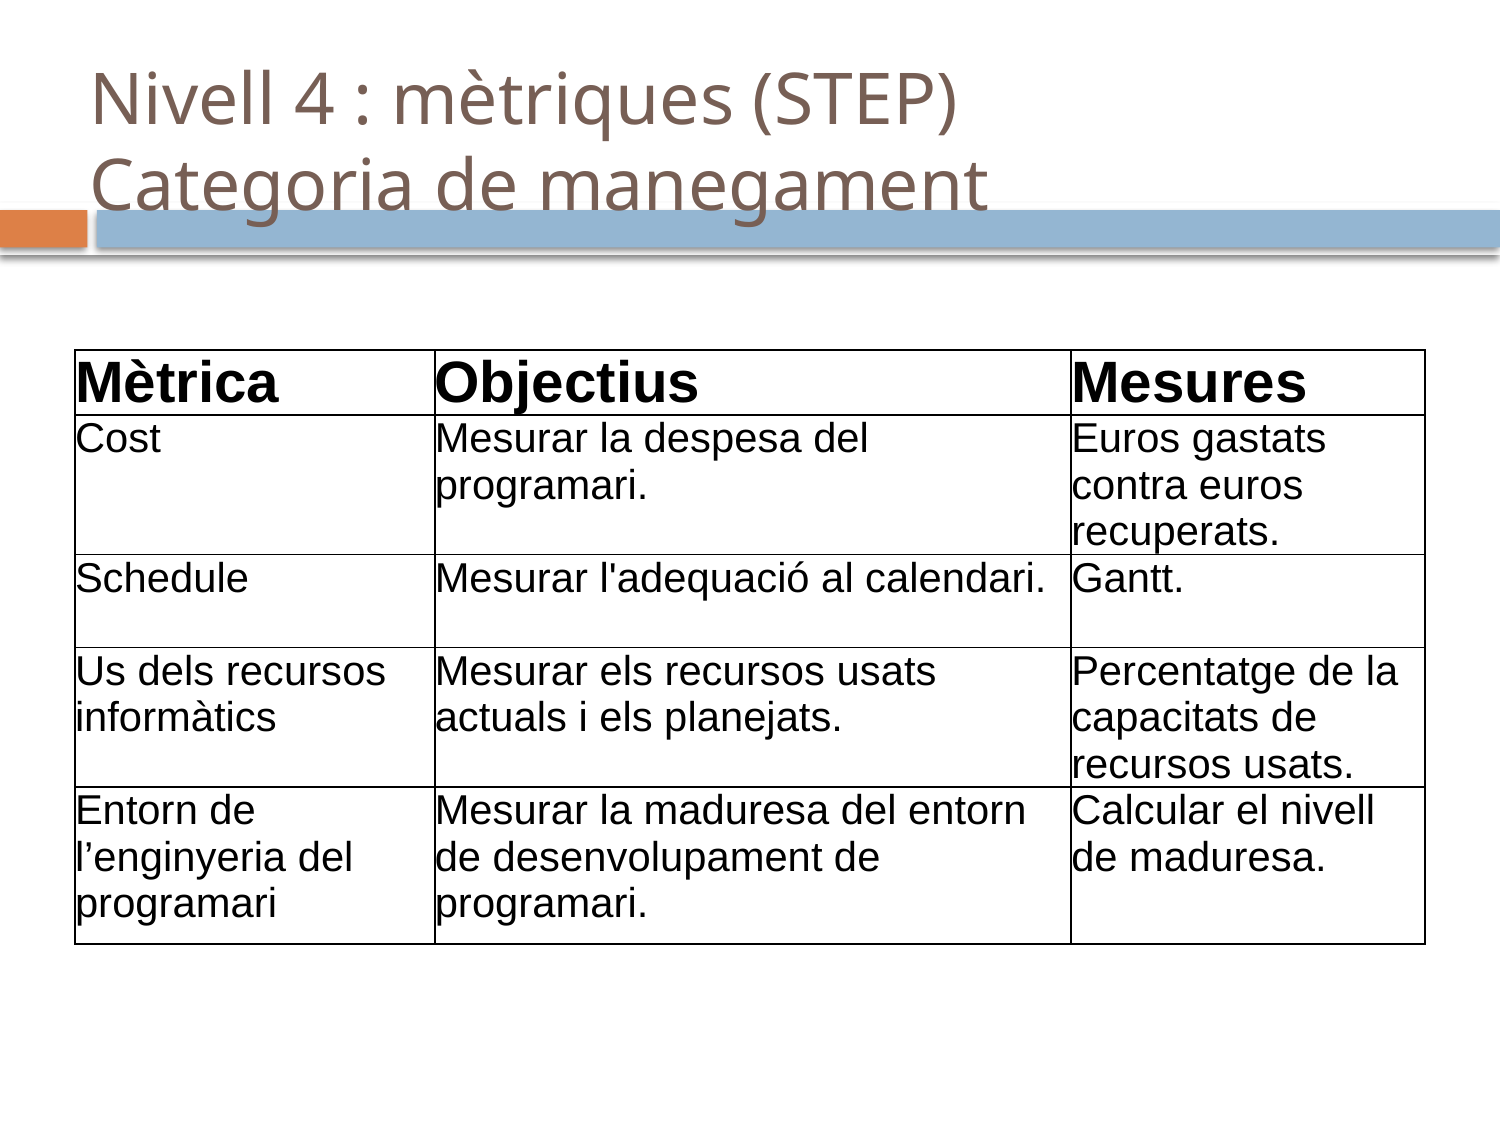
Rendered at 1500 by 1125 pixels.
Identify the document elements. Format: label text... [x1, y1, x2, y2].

table_cell Calcular el nivell de maduresa. [1072, 788, 1424, 943]
table_cell Us dels recursos informàtics [76, 648, 434, 786]
table_cell Mesurar els recursos usats actuals i els planejats. [436, 648, 1070, 786]
table_cell Mesurar la despesa del programari. [436, 416, 1070, 554]
table_cell Gantt. [1072, 555, 1424, 647]
table_header Mètrica [76, 351, 434, 414]
title Nivell 4 : mètriques (STEP) Categoria de manegament [75, 45, 1425, 233]
table_cell Mesurar l'adequació al calendari. [436, 555, 1070, 647]
table_cell Cost [76, 416, 434, 554]
table_cell Schedule [76, 555, 434, 647]
table_cell Euros gastats contra euros recuperats. [1072, 416, 1424, 554]
table_header Mesures [1072, 351, 1424, 414]
table_cell Percentatge de la capacitats de recursos usats. [1072, 648, 1424, 786]
table_cell Mesurar la maduresa del entorn de desenvolupament de programari. [436, 788, 1070, 943]
table_header Objectius [436, 351, 1070, 414]
table_cell Entorn de l’enginyeria del programari [76, 788, 434, 943]
